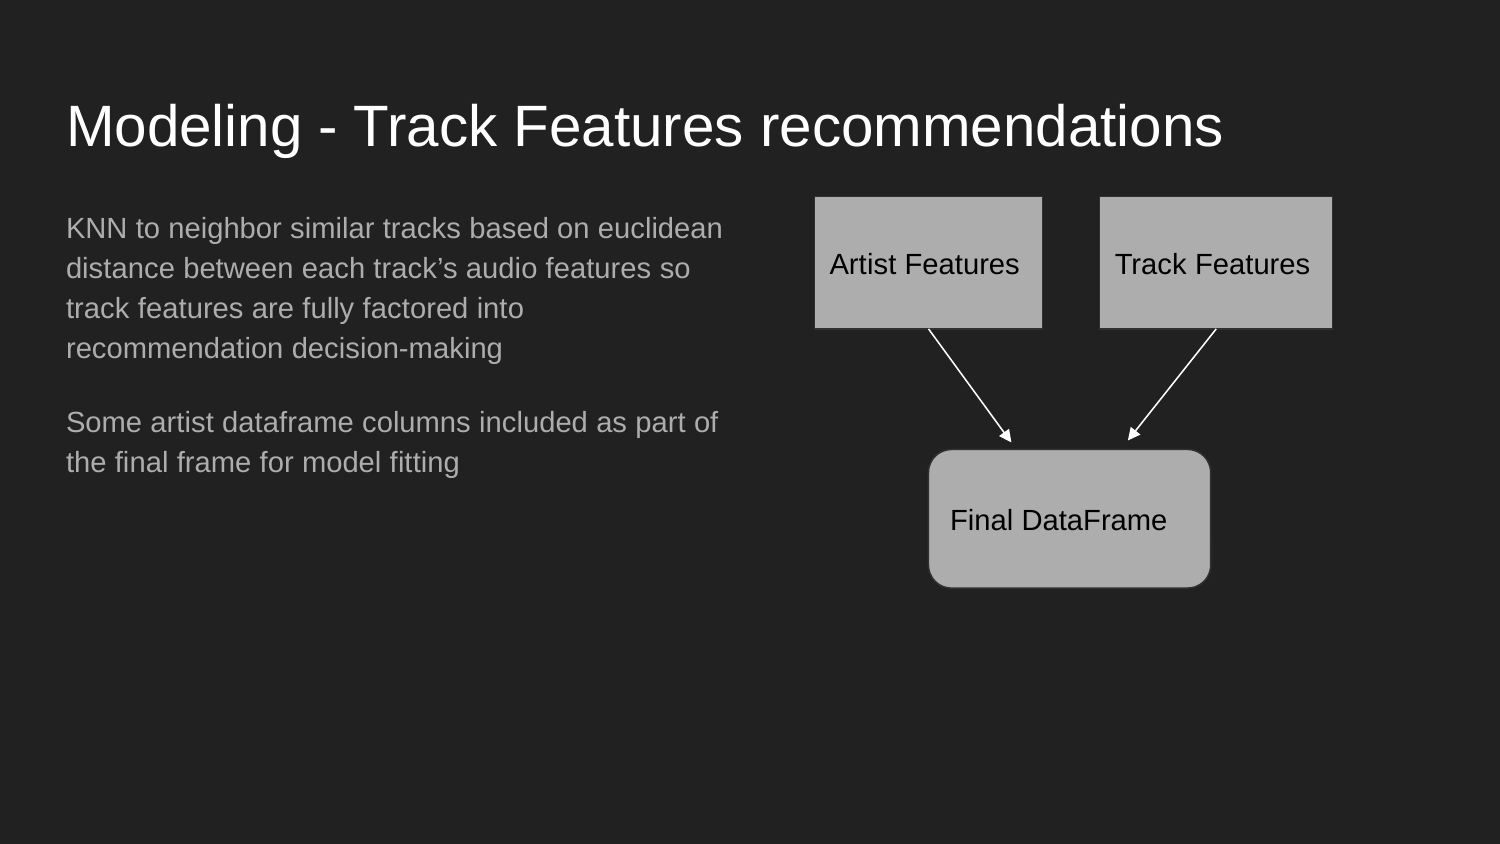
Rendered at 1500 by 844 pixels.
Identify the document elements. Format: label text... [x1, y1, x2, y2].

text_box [1127, 328, 1217, 441]
text_box Artist Features [814, 196, 1043, 329]
list KNN to neighbor similar tracks based on euclidean distance between each track’s audio features so track features are fully factored into recommendation decision-making Some artist dataframe columns included as part of the final frame for model fitting [51, 189, 750, 750]
text_box Final DataFrame [928, 449, 1211, 589]
text_box Track Features [1099, 196, 1333, 329]
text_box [928, 328, 1012, 443]
title Modeling - Track Features recommendations [51, 72, 1449, 167]
